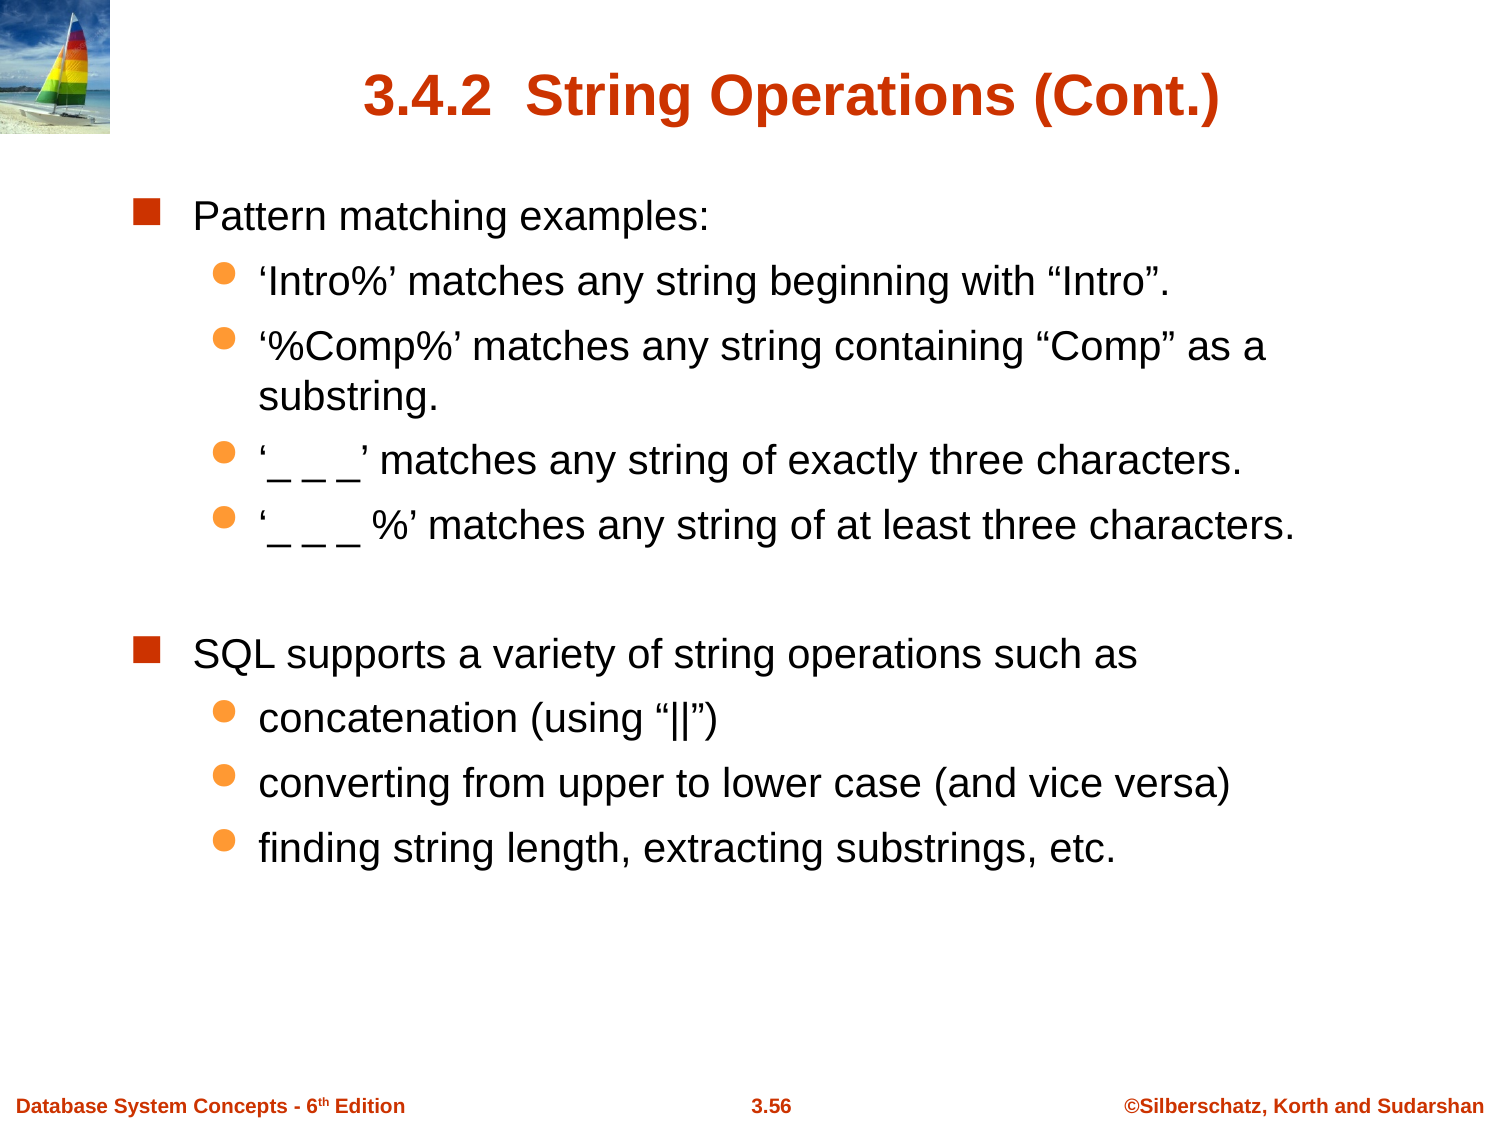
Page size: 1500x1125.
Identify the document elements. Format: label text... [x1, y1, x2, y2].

title 3.4.2 String Operations (Cont.) [129, 34, 1456, 135]
picture [0, 0, 110, 134]
list Pattern matching examples: ‘Intro%’ matches any string beginning with “Intro”. ‘%Comp%’ matches any string containing “Comp” as a substring. ‘_ _ _’ matches any string of exactly three characters. ‘_ _ _ %’ matches any string of at least three characters. SQL supports a variety of string operations such as concatenation (using “||”) converting from upper to lower case (and vice versa) finding string length, extracting substrings, etc. [121, 181, 1410, 1032]
